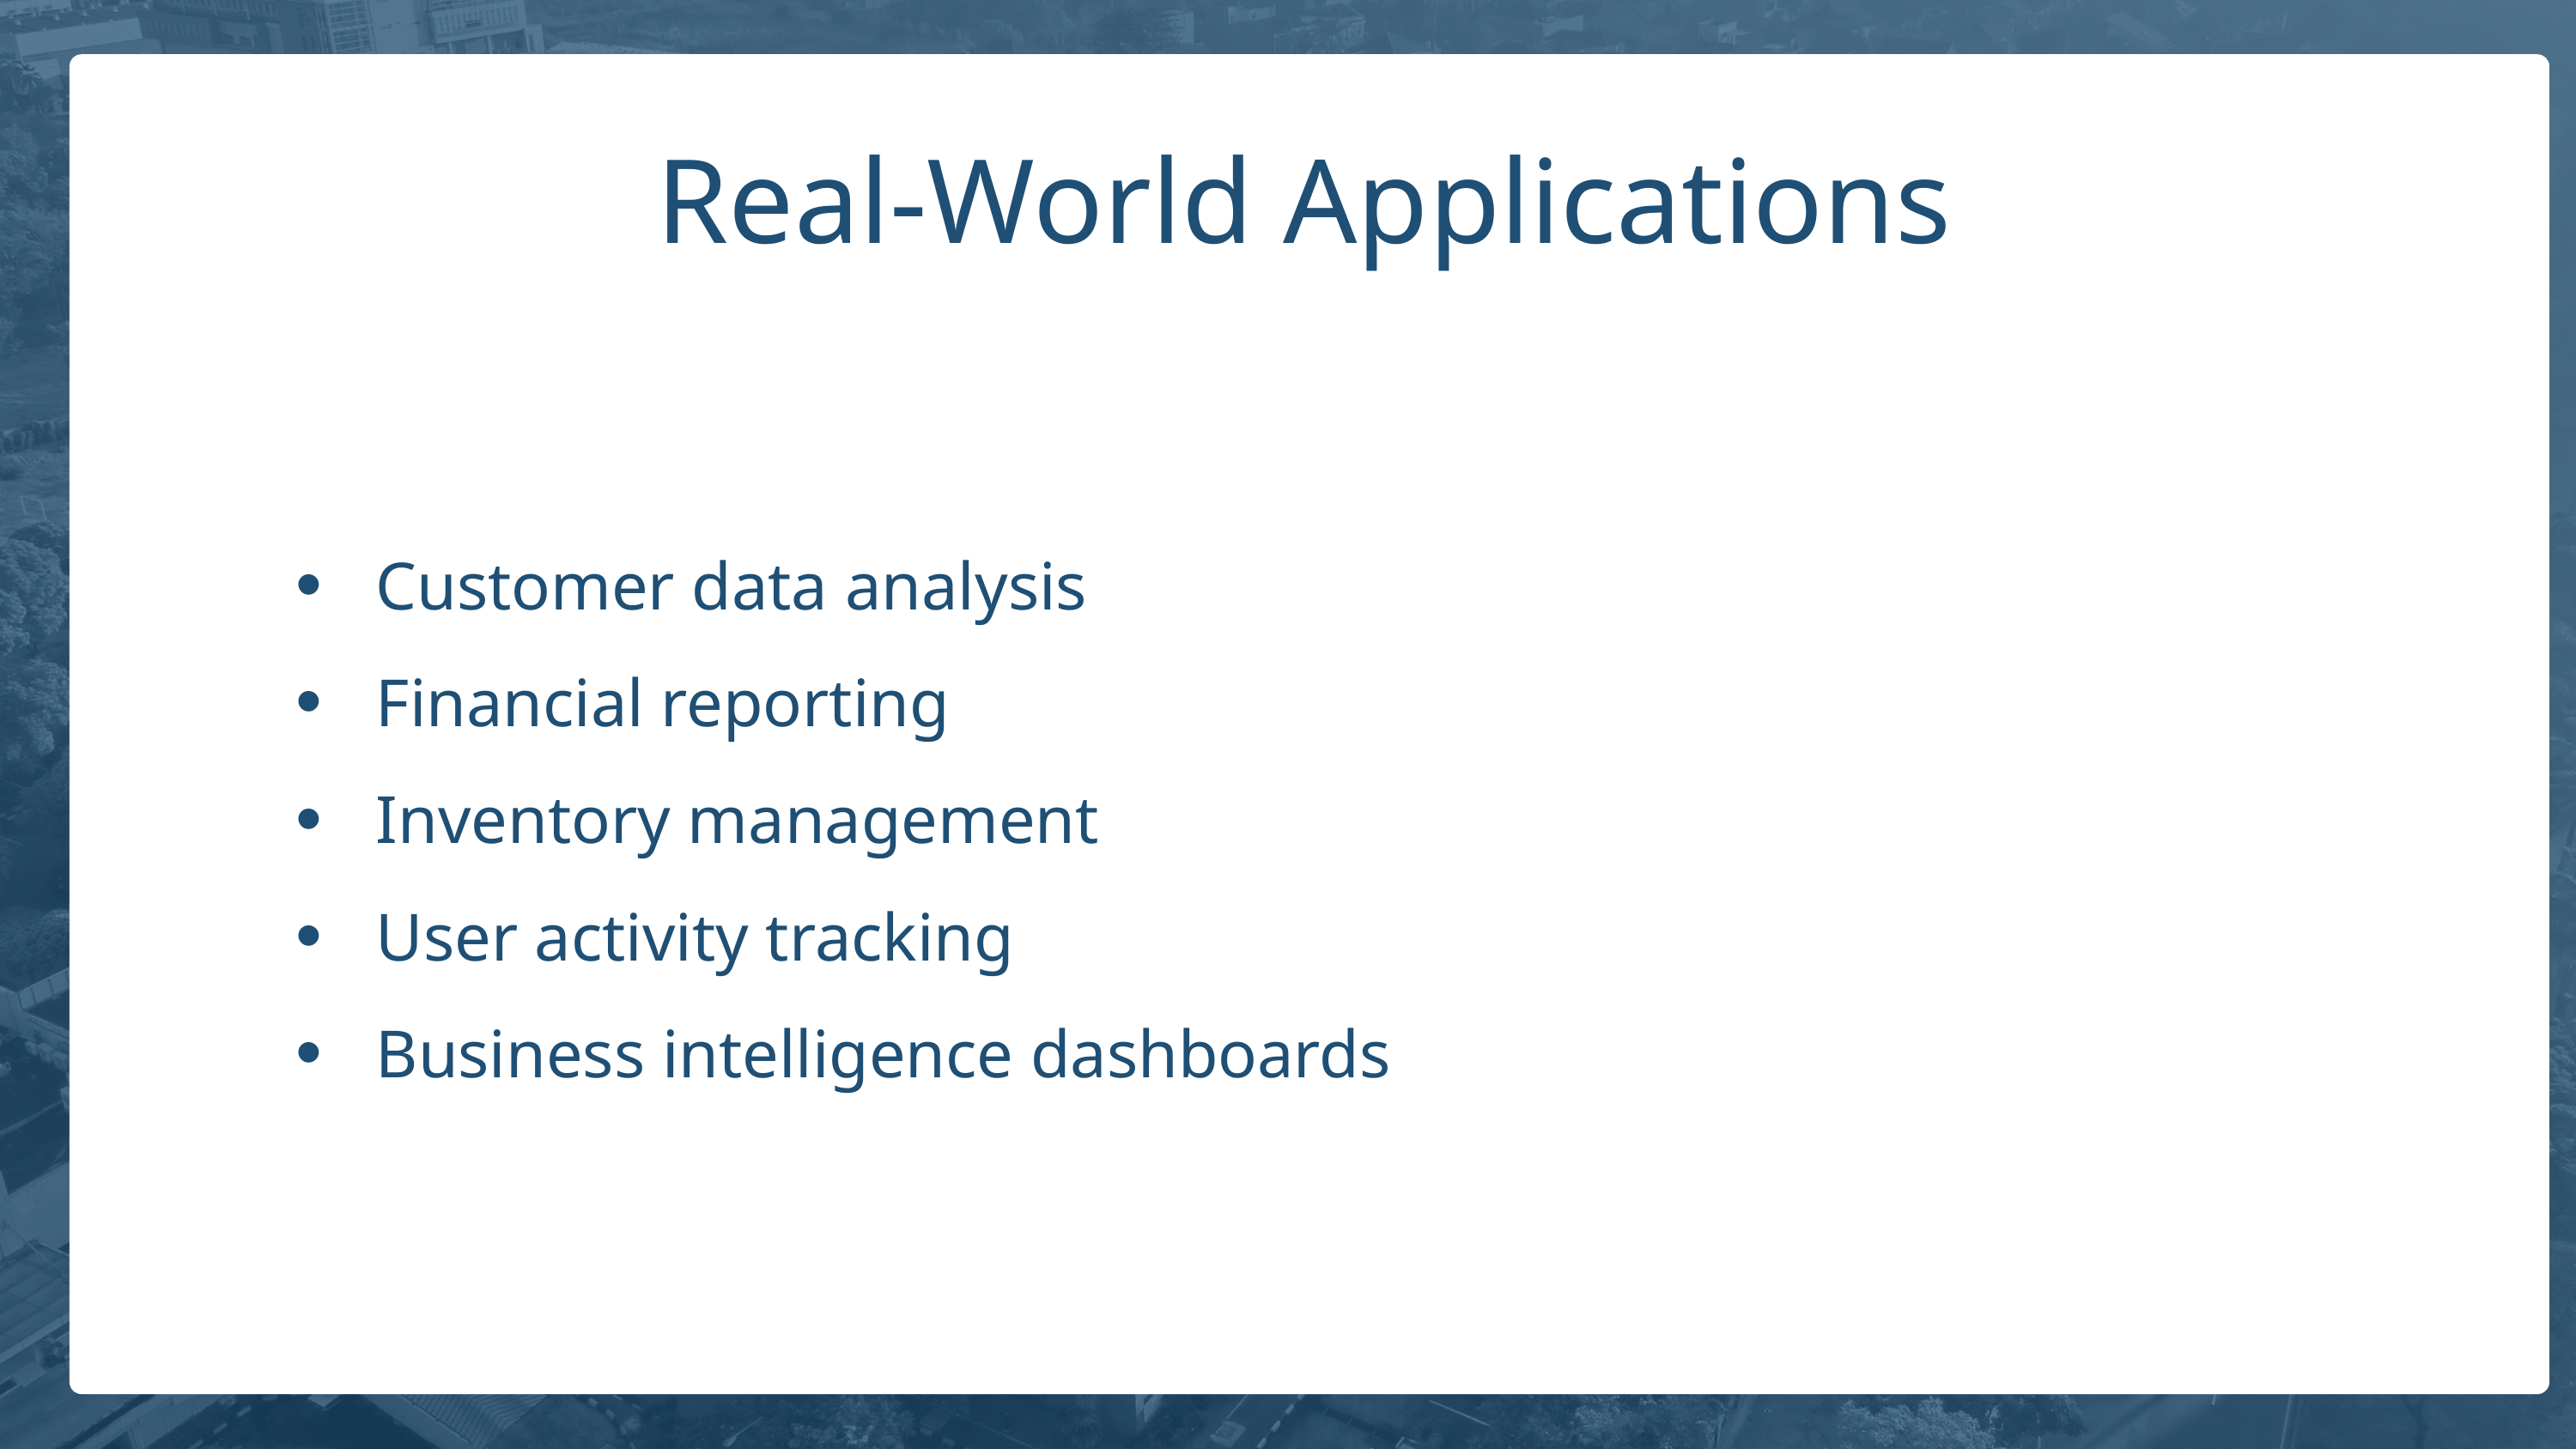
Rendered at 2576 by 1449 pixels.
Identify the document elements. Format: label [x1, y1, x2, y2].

text_box [0, 0, 2576, 1449]
text_box [69, 53, 2550, 1395]
